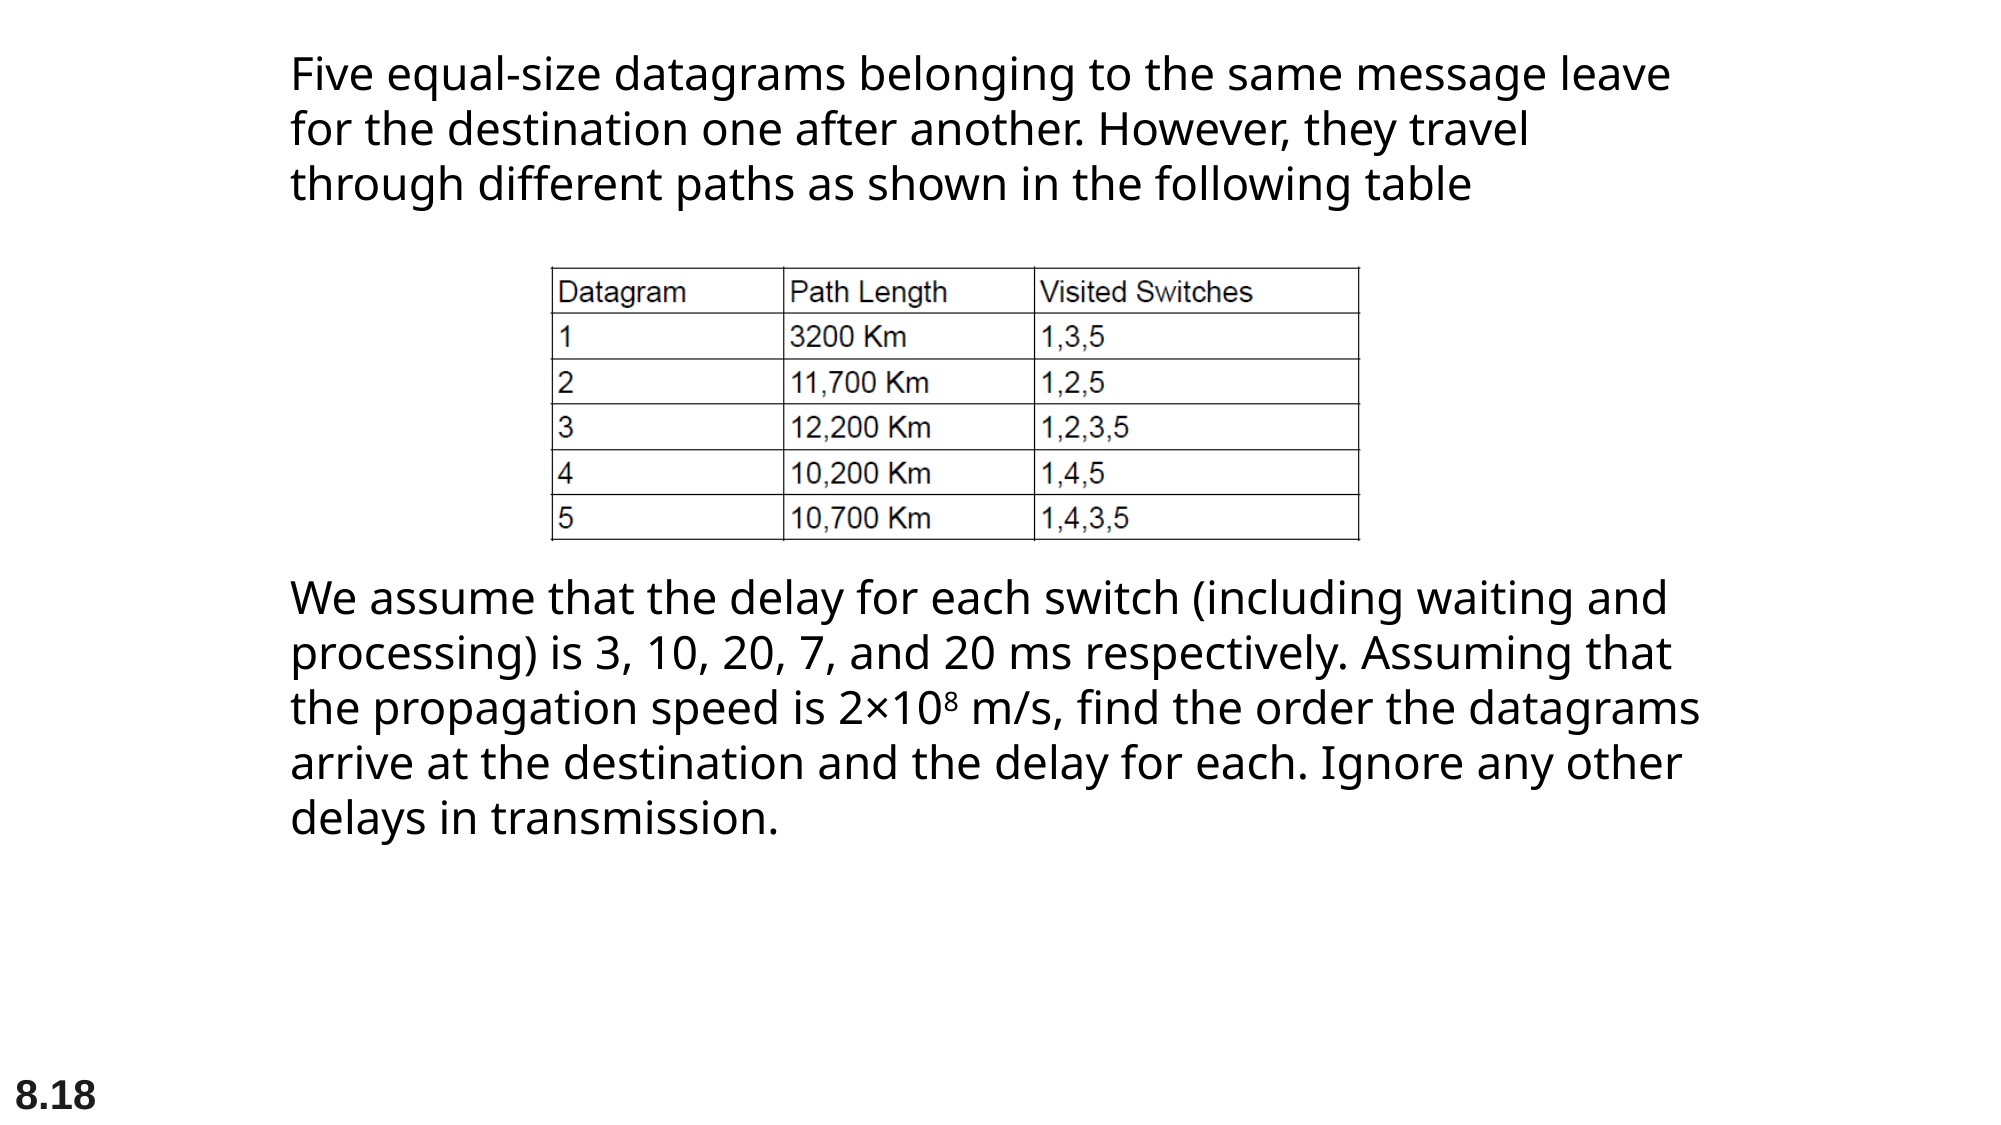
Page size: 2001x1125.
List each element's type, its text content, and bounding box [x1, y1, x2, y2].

list Five equal-size datagrams belonging to the same message leave for the destination one after another. However, they travel through different paths as shown in the following table We assume that the delay for each switch (including waiting and processing) is 3, 10, 20, 7, and 20 ms respectively. Assuming that the propagation speed is 2×108 m/s, find the order the datagrams arrive at the destination and the delay for each. Ignore any other delays in transmission. [275, 37, 1725, 1014]
slide_number 8.18 [0, 1050, 417, 1125]
picture [537, 262, 1364, 547]
